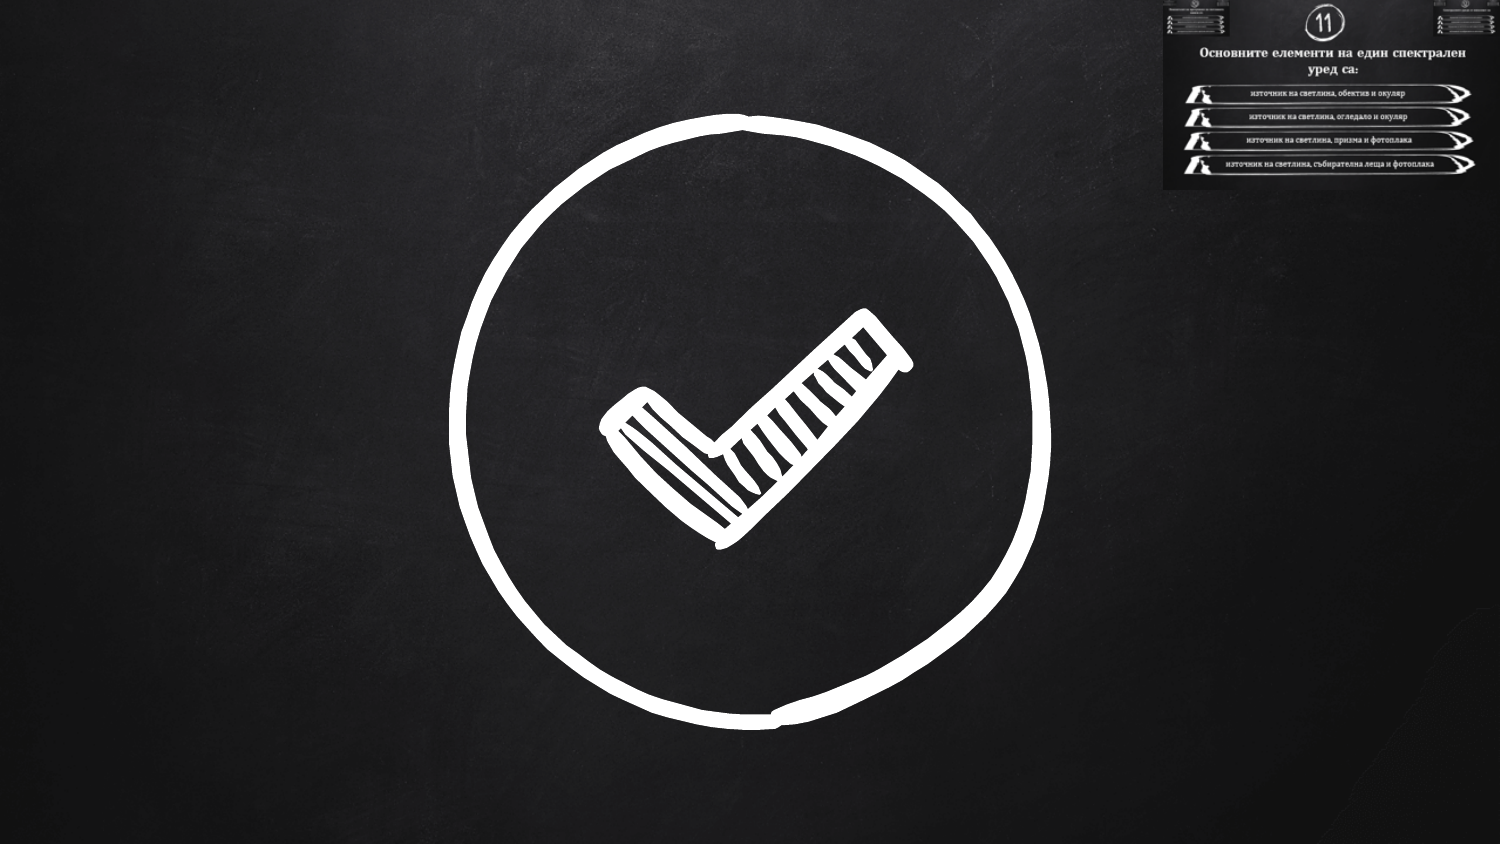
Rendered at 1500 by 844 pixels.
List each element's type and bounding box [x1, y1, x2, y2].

text_box [449, 113, 1052, 730]
picture [0, 0, 1500, 844]
